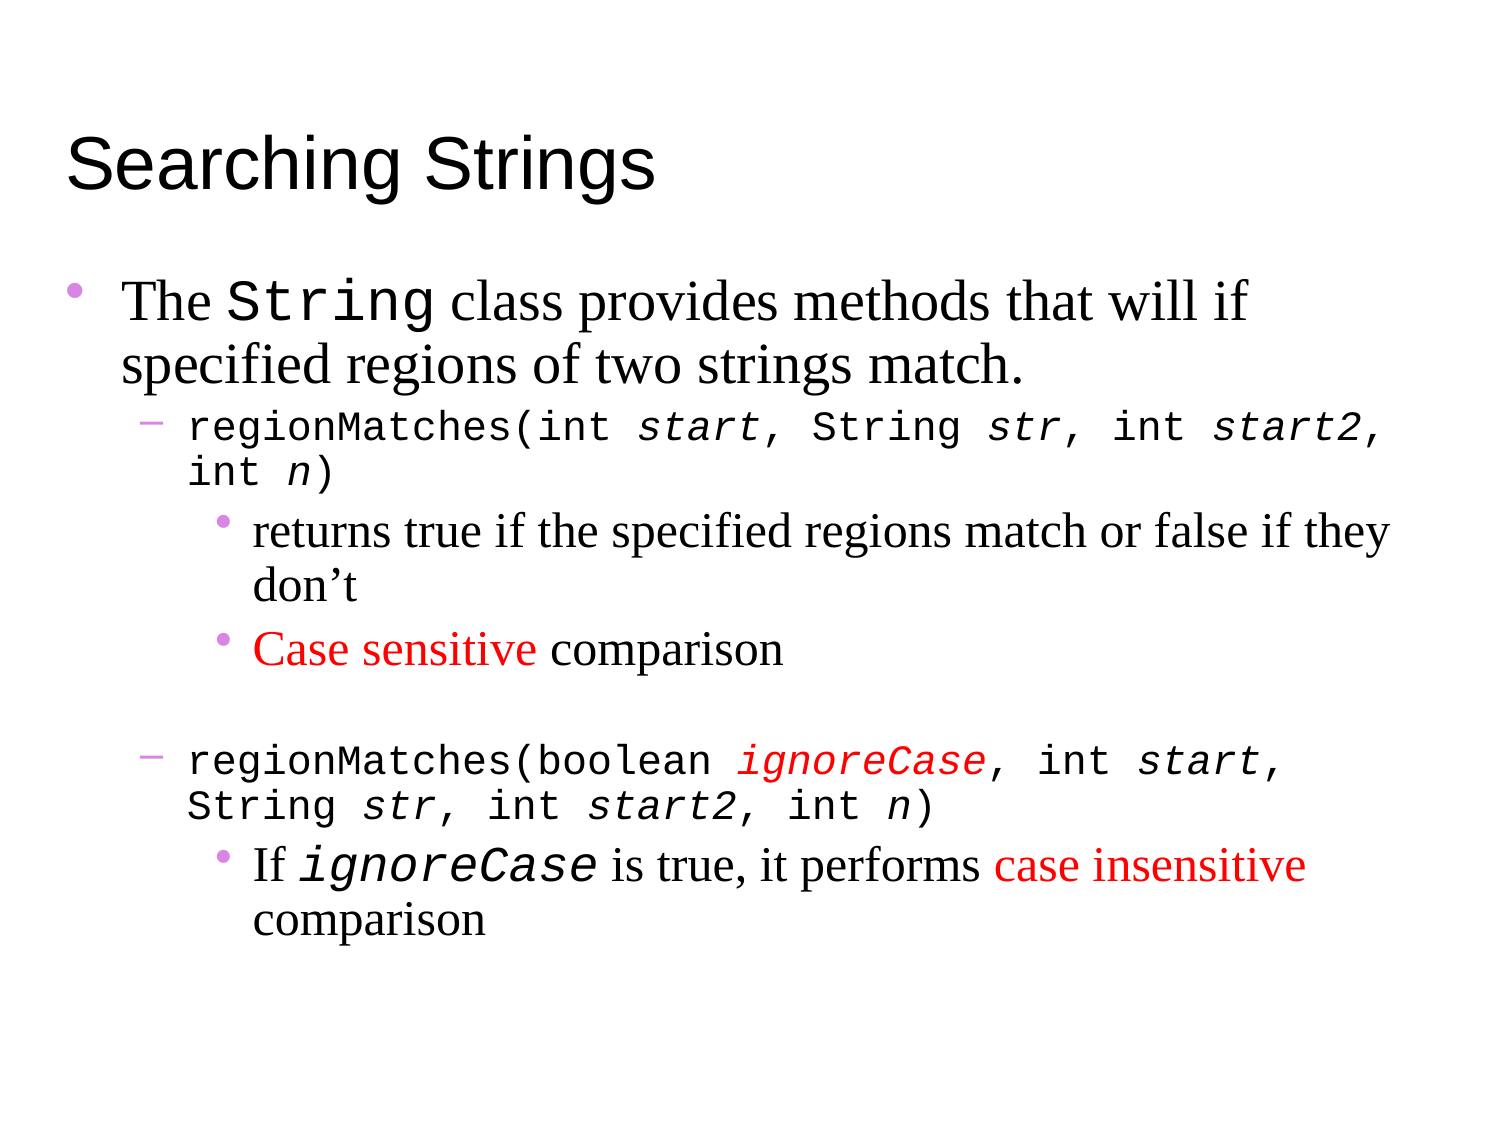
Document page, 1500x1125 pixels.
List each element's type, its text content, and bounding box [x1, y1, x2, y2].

list The String class provides methods that will if specified regions of two strings match. regionMatches(int start, String str, int start2, int n) returns true if the specified regions match or false if they don’t Case sensitive comparison regionMatches(boolean ignoreCase, int start, String str, int start2, int n) If ignoreCase is true, it performs case insensitive comparison [49, 262, 1411, 1013]
title Searching Strings [49, 49, 1463, 213]
